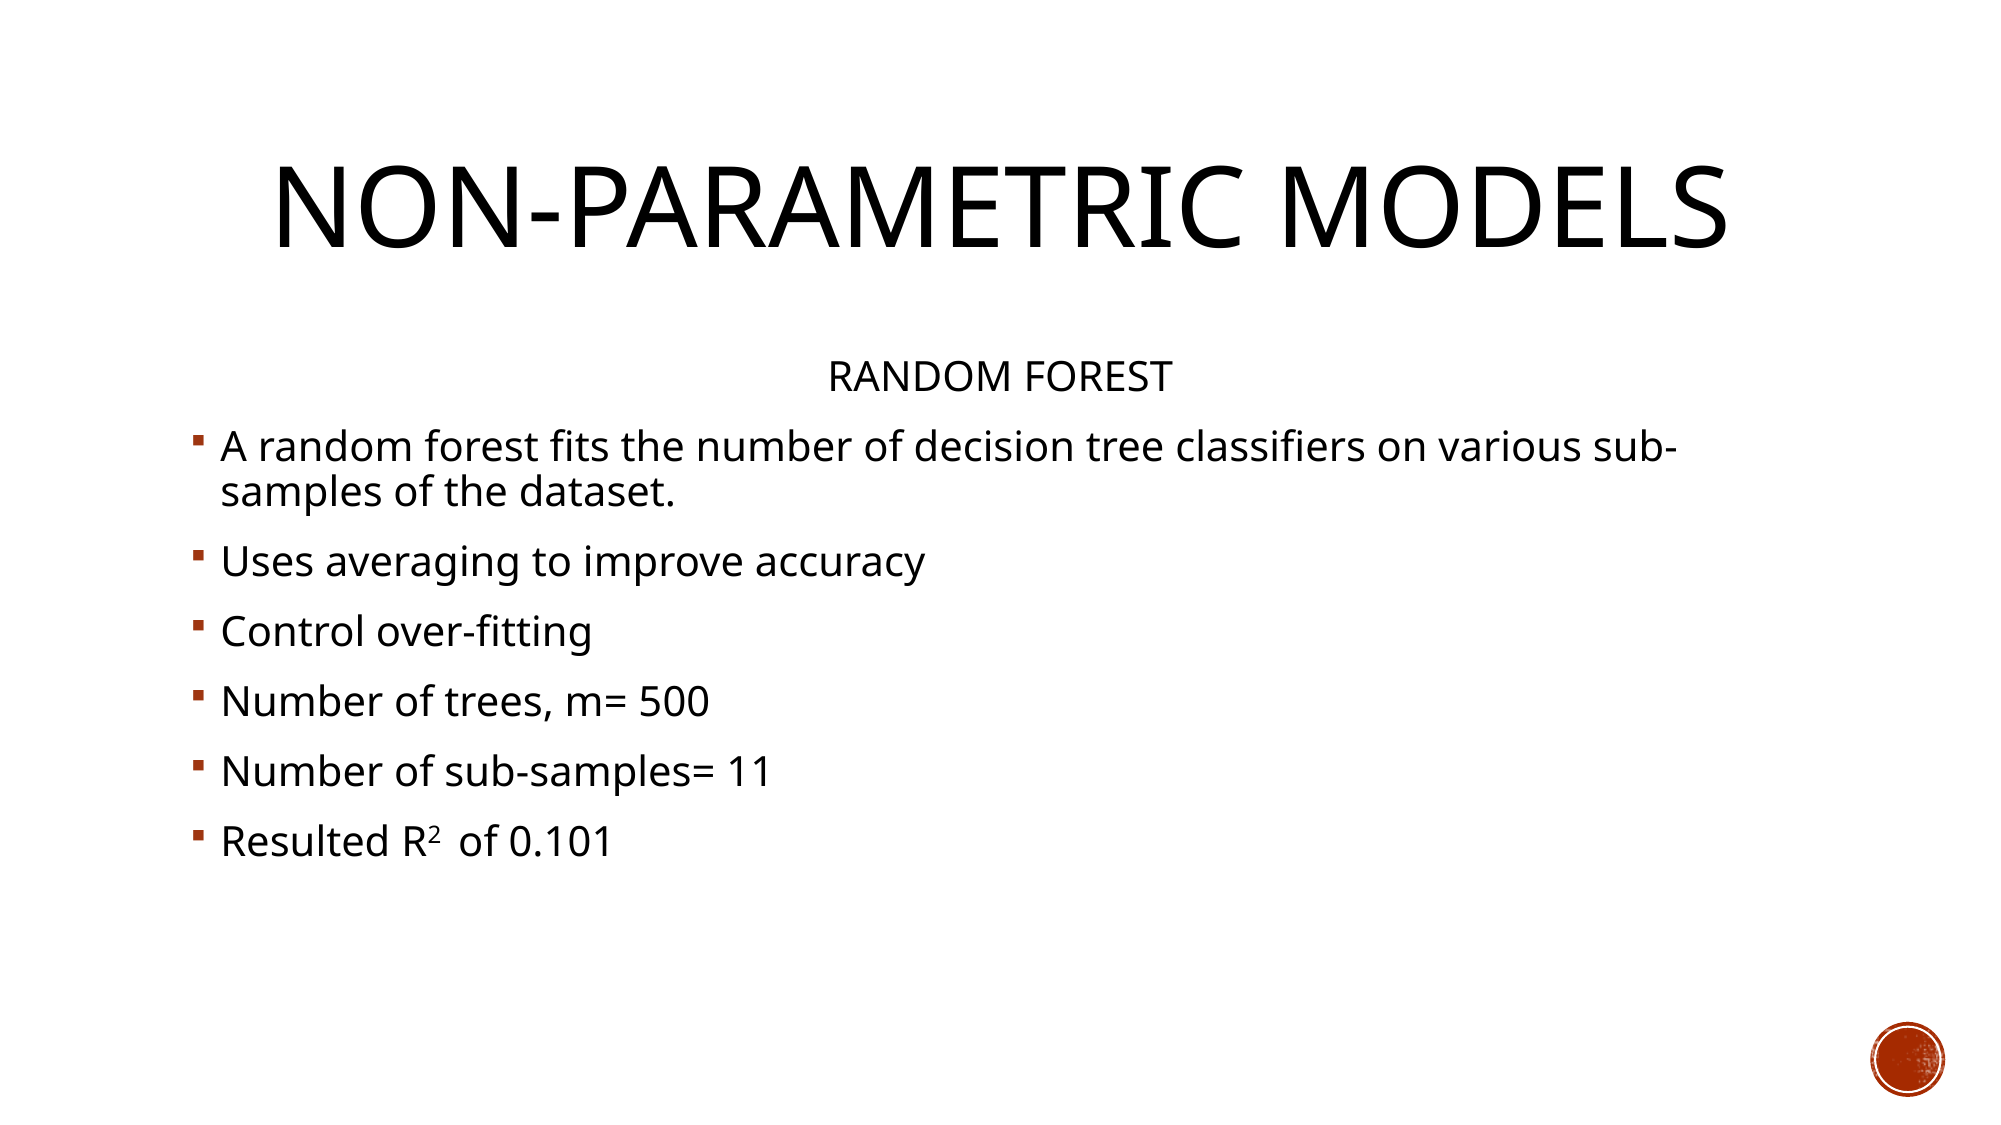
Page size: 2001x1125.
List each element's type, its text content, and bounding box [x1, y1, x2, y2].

list RANDOM FOREST A random forest fits the number of decision tree classifiers on various sub-samples of the dataset. Uses averaging to improve accuracy Control over-fitting Number of trees, m= 500 Number of sub-samples= 11 Resulted R2 of 0.101 [175, 348, 1826, 1013]
title NON-PARAMETRIC MODELS [175, 79, 1826, 344]
